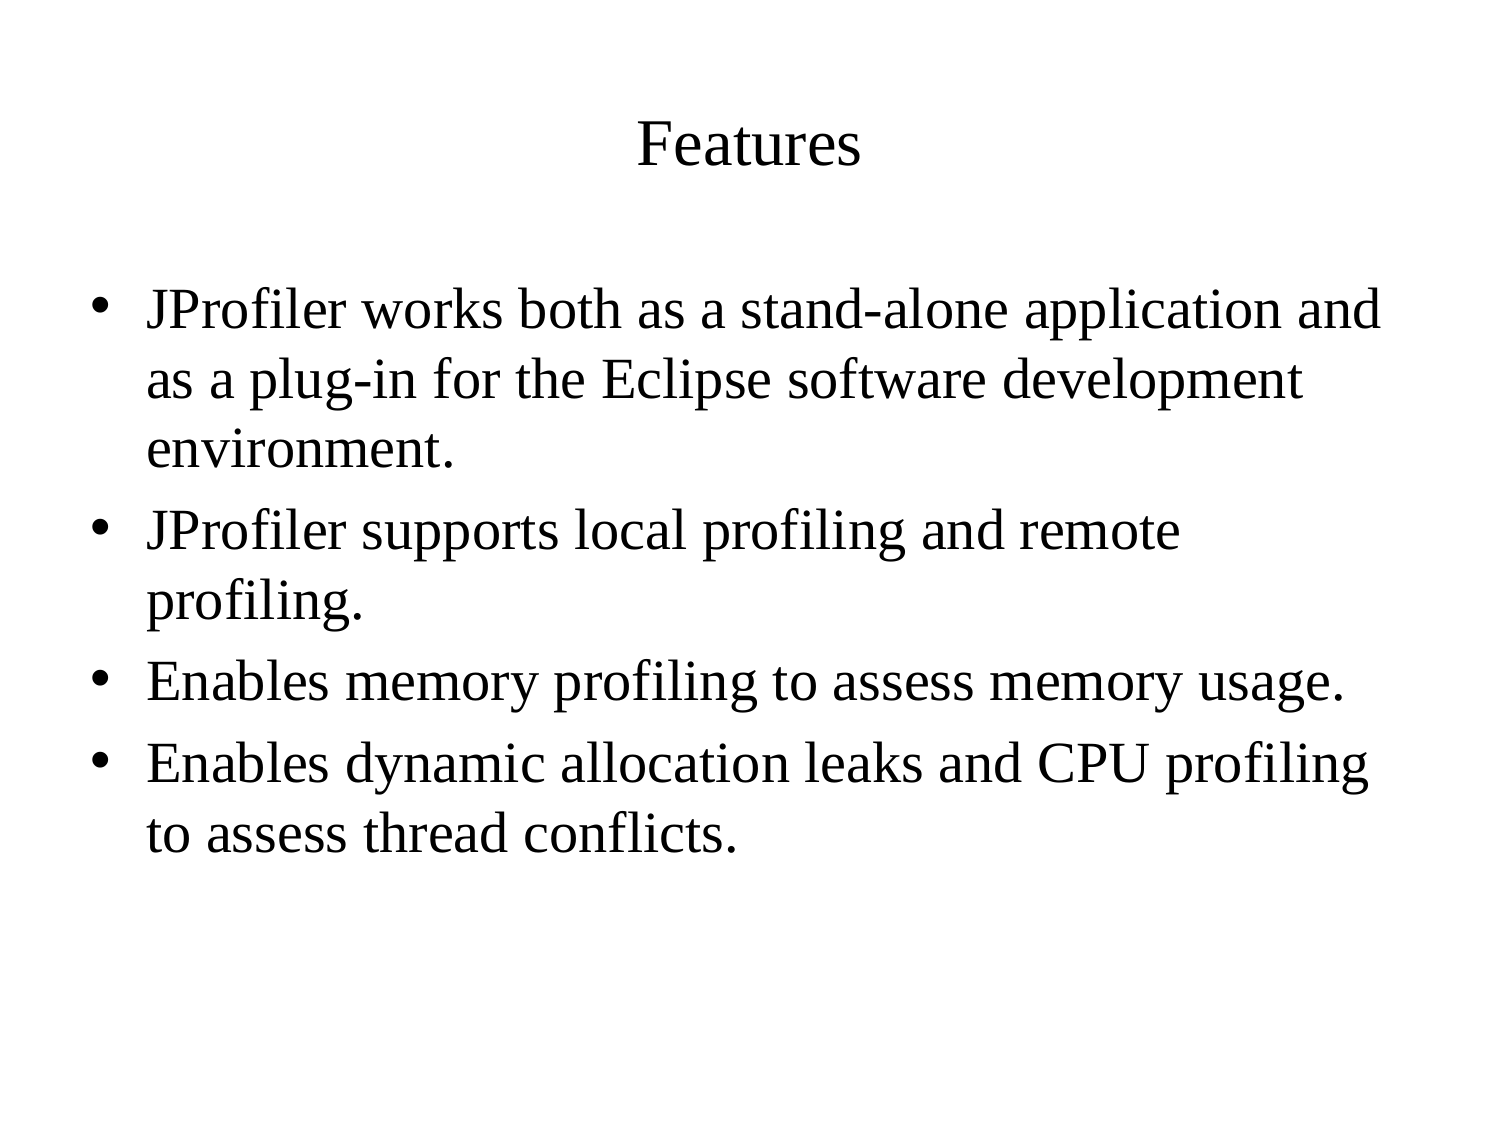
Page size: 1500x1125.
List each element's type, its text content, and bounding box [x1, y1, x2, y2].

title Features [75, 45, 1425, 233]
list JProfiler works both as a stand-alone application and as a plug-in for the Eclipse software development environment. JProfiler supports local profiling and remote profiling. Enables memory profiling to assess memory usage. Enables dynamic allocation leaks and CPU profiling to assess thread conflicts. [75, 262, 1425, 1005]
